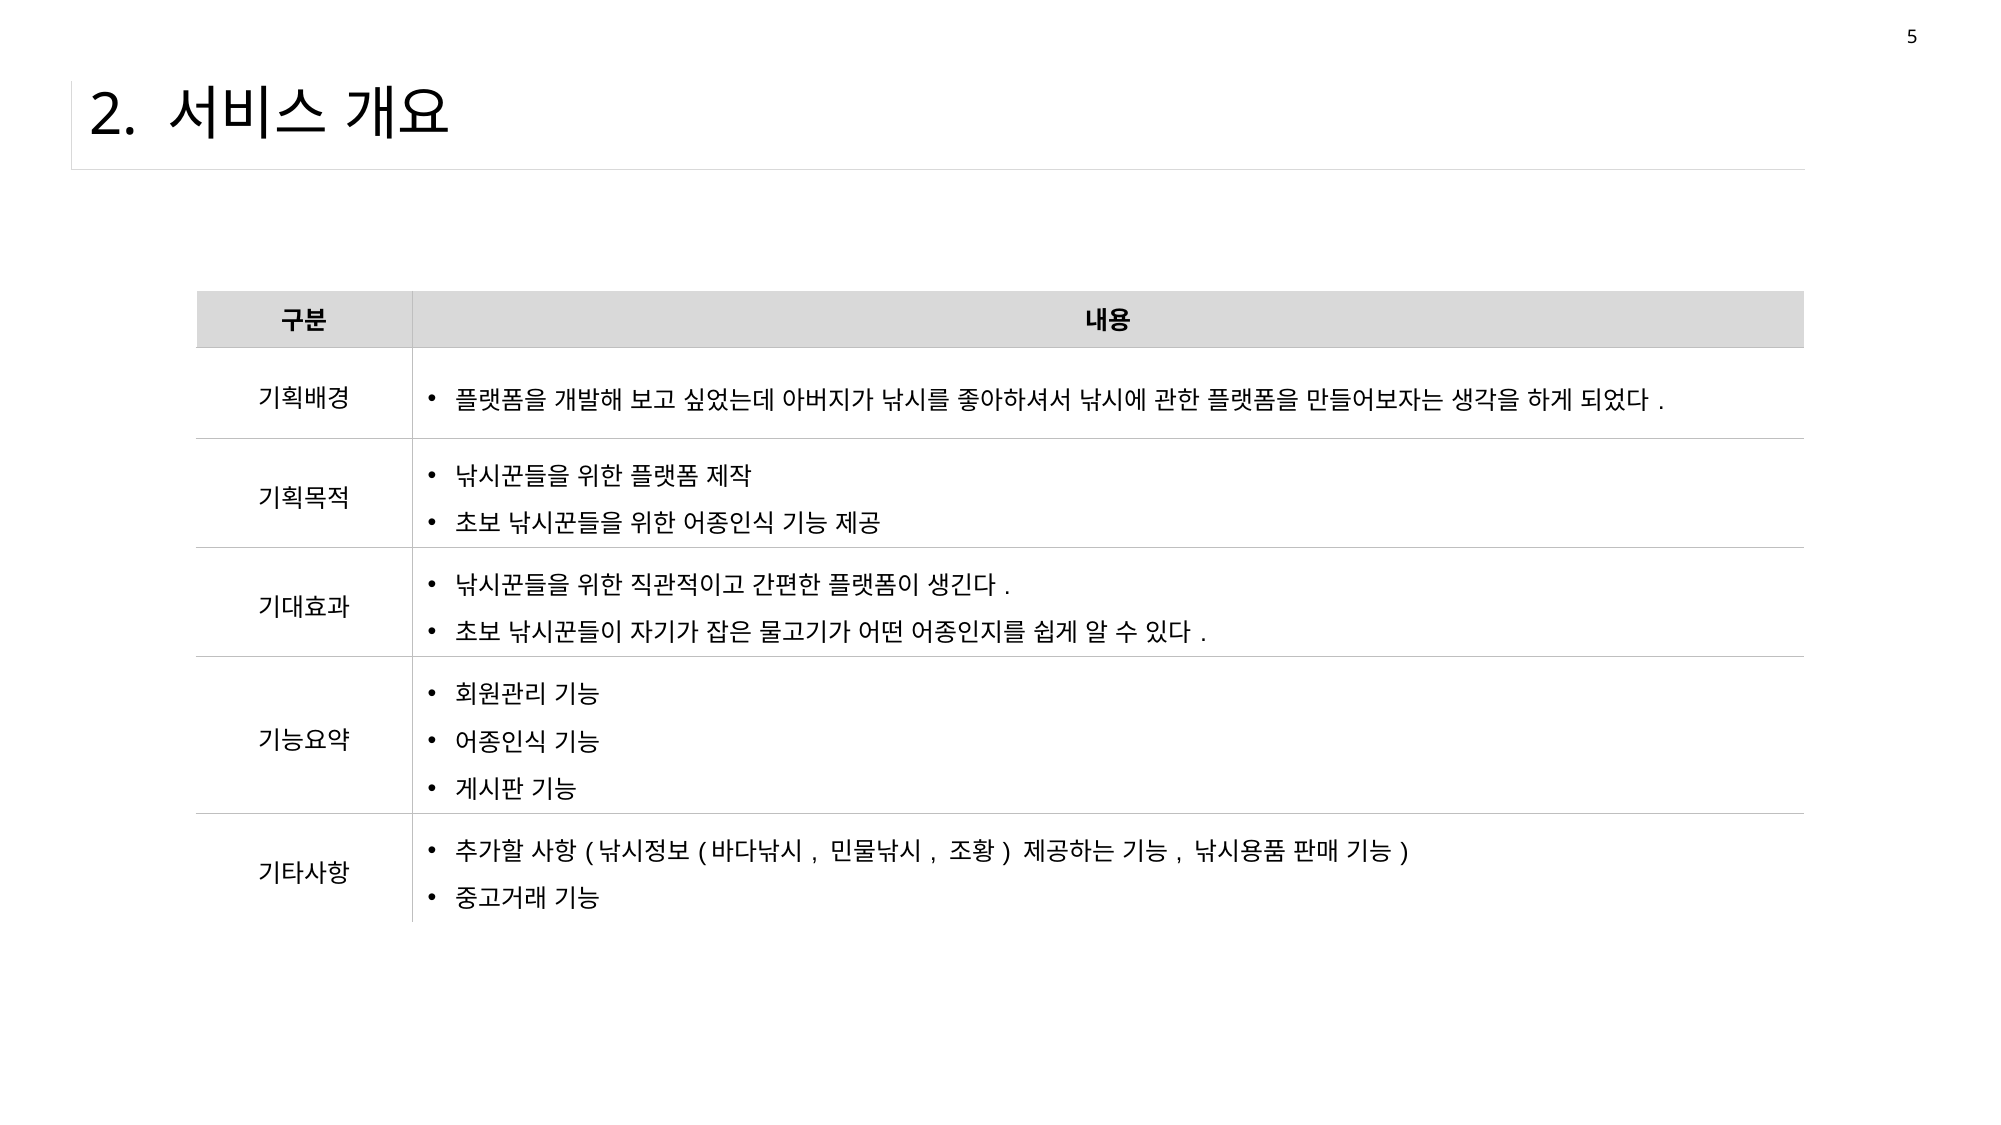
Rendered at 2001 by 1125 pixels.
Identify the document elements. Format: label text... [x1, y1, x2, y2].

table_cell 기대효과 [197, 548, 412, 656]
text_box 5 [1892, 17, 2000, 58]
table_cell 기타사항 [197, 814, 412, 922]
table_cell 낚시꾼들을 위한 직관적이고 간편한 플랫폼이 생긴다. 초보 낚시꾼들이 자기가 잡은 물고기가 어떤 어종인지를 쉽게 알 수 있다. [413, 548, 1804, 656]
table_cell 기획목적 [197, 439, 412, 547]
table_header 구분 [197, 291, 412, 347]
table_header 내용 [413, 291, 1804, 347]
table_cell 기획배경 [197, 348, 412, 438]
table_cell 낚시꾼들을 위한 플랫폼 제작 초보 낚시꾼들을 위한 어종인식 기능 제공 [413, 439, 1804, 547]
title 2. 서비스 개요 [74, 61, 1949, 162]
table_cell 추가할 사항(낚시정보(바다낚시, 민물낚시, 조황) 제공하는 기능, 낚시용품 판매 기능) 중고거래 기능 [413, 814, 1804, 922]
table_cell 기능요약 [197, 657, 412, 813]
table_cell 플랫폼을 개발해 보고 싶었는데 아버지가 낚시를 좋아하셔서 낚시에 관한 플랫폼을 만들어보자는 생각을 하게 되었다. [413, 348, 1804, 438]
table_cell 회원관리 기능 어종인식 기능 게시판 기능 [413, 657, 1804, 813]
